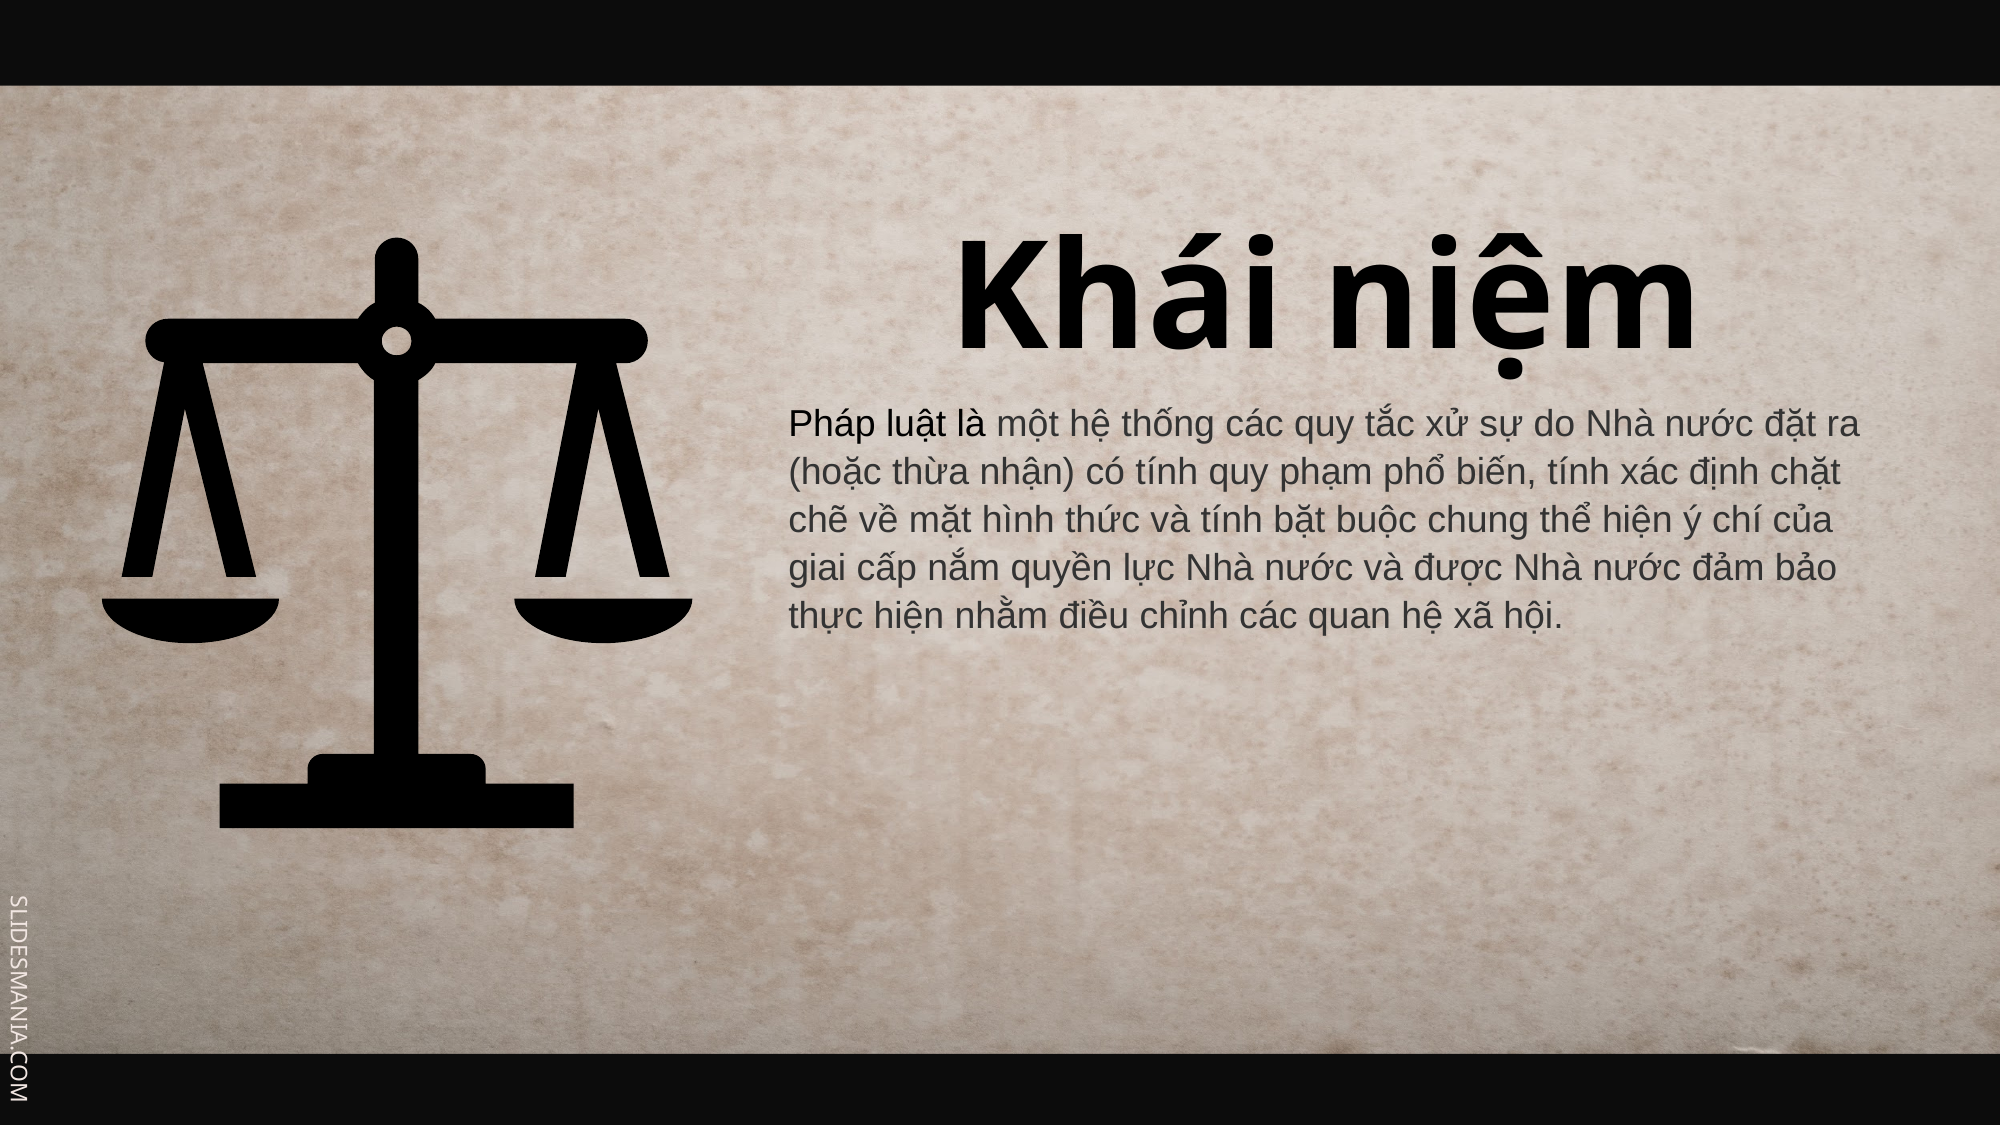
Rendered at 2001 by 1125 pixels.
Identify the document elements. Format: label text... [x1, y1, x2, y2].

picture [0, 86, 2000, 1053]
text_box Khái niệm [736, 191, 1916, 389]
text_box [101, 237, 693, 829]
text_box Pháp luật là một hệ thống các quy tắc xử sự do Nhà nước đặt ra (hoặc thừa nhận) có tính quy phạm phổ biến, tính xác định chặt chẽ về mặt hình thức và tính bặt buộc chung thể hiện ý chí của giai cấp nắm quyền lực Nhà nước và được Nhà nước đảm bảo thực hiện nhằm điều chỉnh các quan hệ xã hội. [773, 388, 1916, 904]
